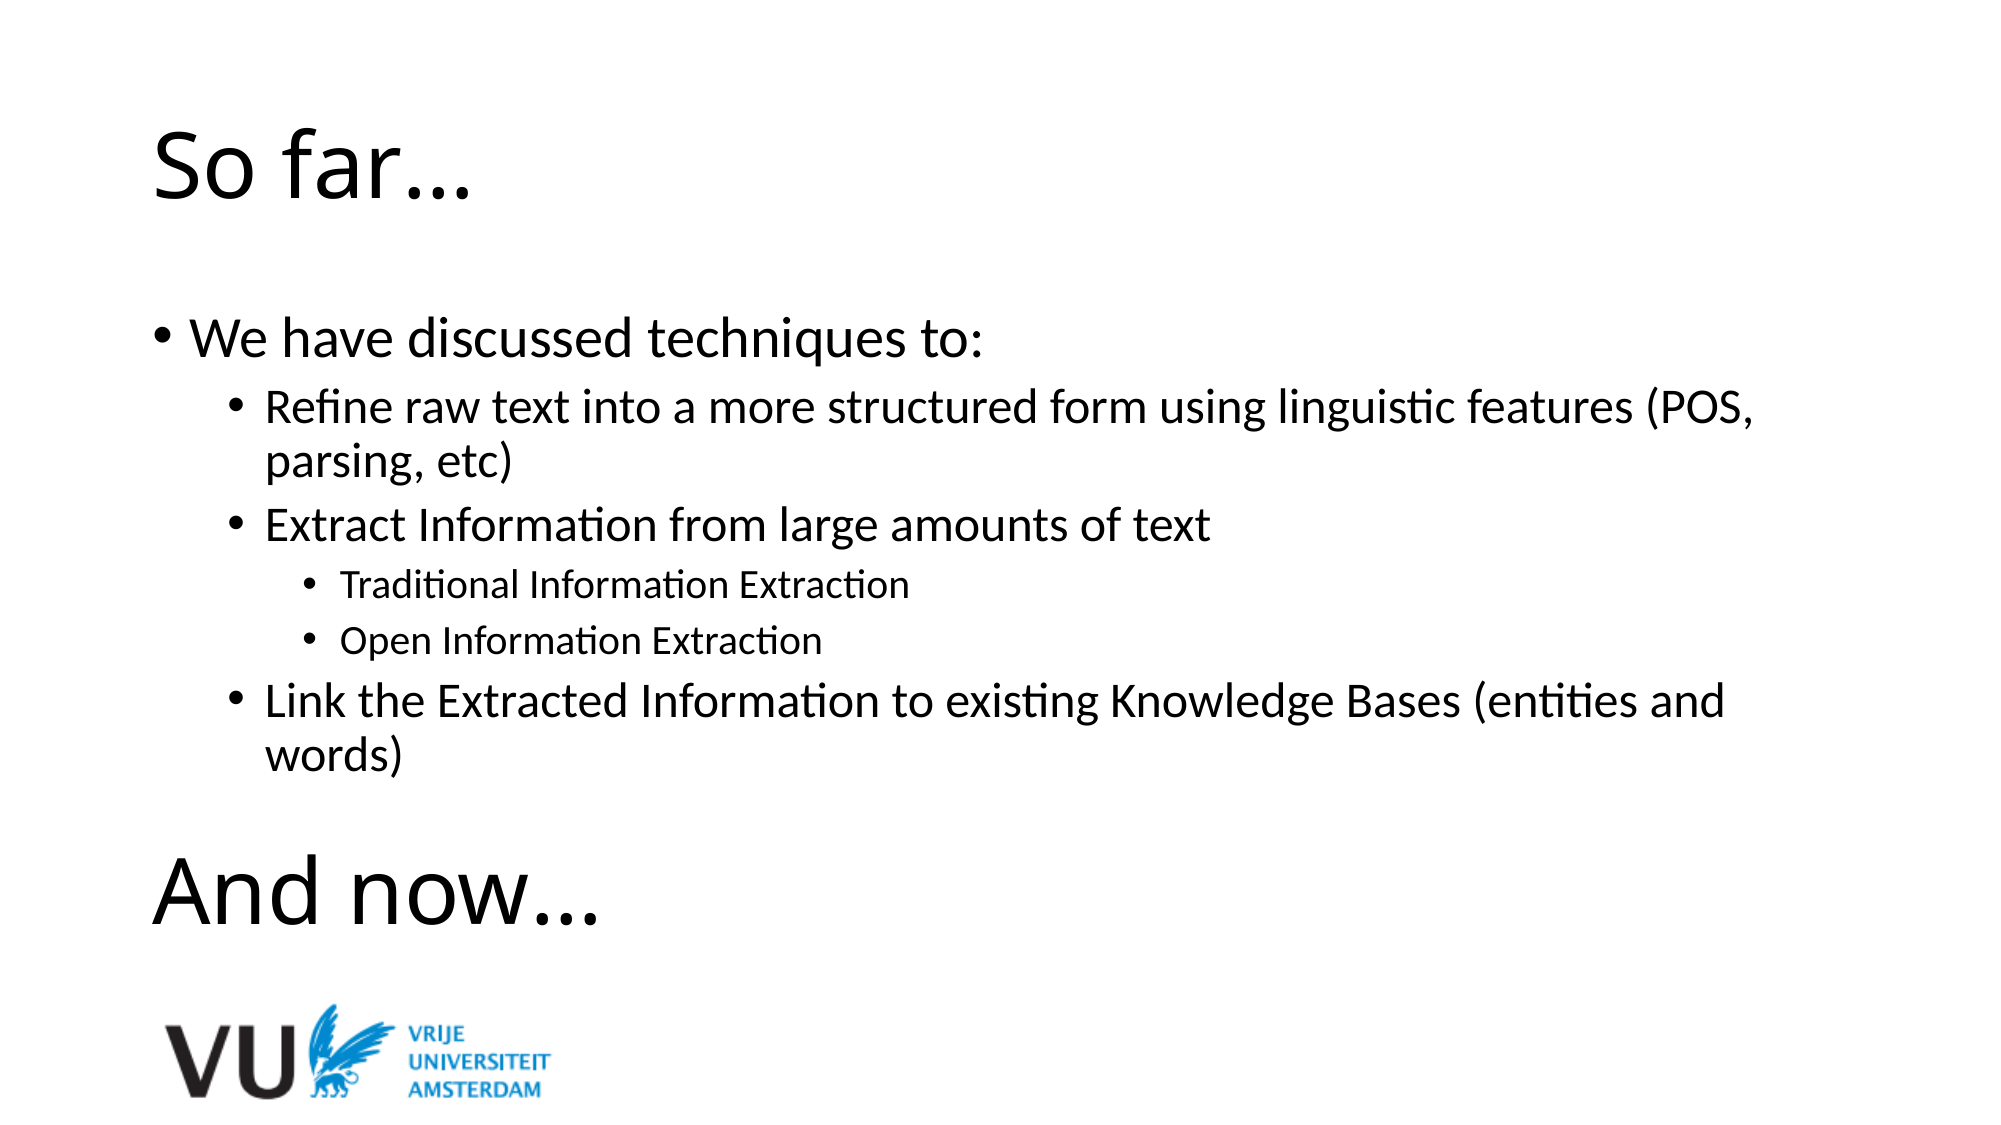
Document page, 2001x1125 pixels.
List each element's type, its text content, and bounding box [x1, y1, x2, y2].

text_box And now… [137, 826, 796, 951]
title So far… [137, 59, 1863, 278]
list We have discussed techniques to: Refine raw text into a more structured form using linguistic features (POS, parsing, etc) Extract Information from large amounts of text Traditional Information Extraction Open Information Extraction Link the Extracted Information to existing Knowledge Bases (entities and words) [137, 299, 1863, 1014]
